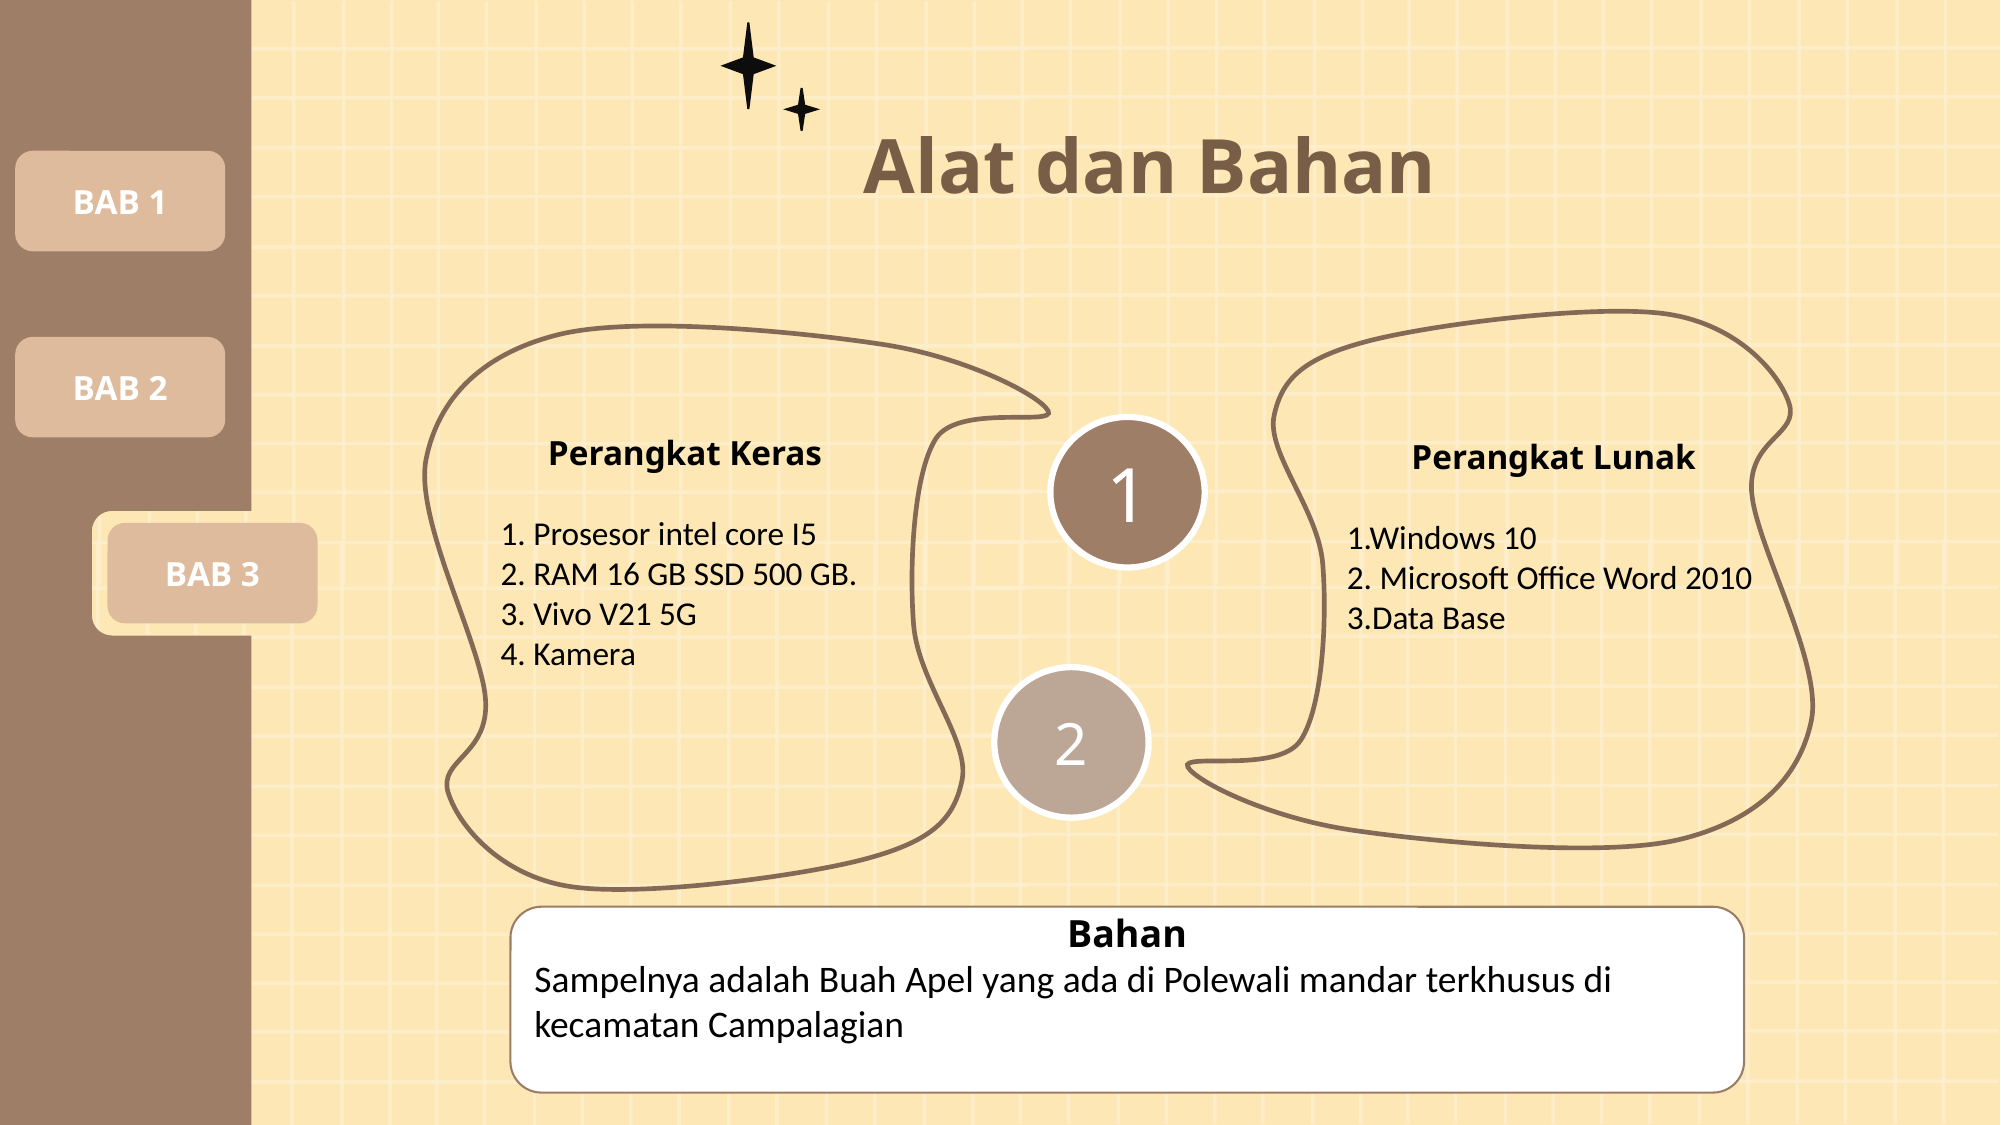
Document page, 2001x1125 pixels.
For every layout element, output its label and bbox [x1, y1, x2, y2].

text_box [0, 0, 2000, 1125]
